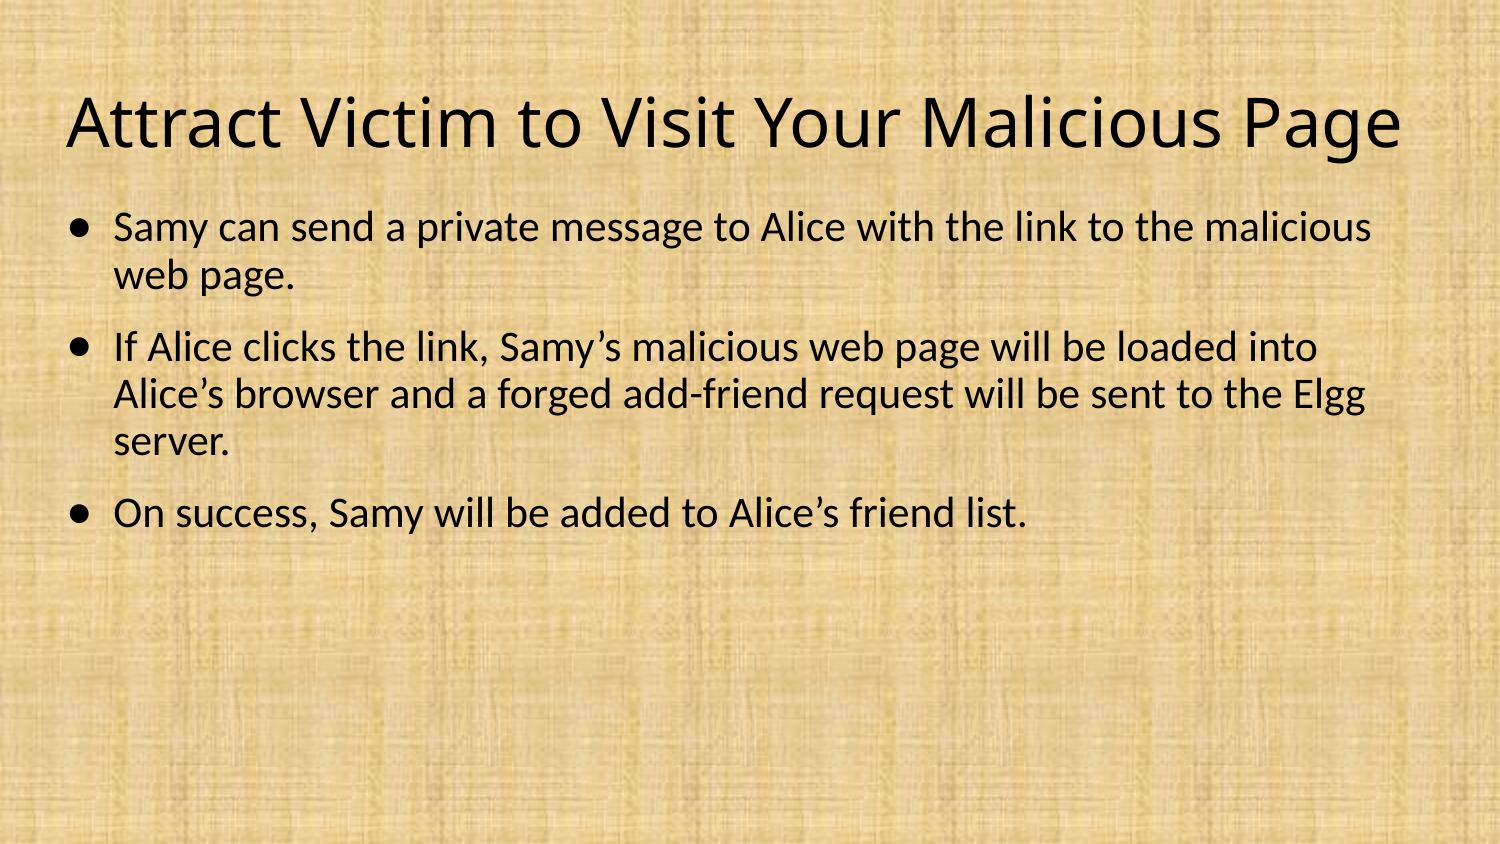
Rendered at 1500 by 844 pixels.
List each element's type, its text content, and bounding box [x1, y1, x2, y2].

list Samy can send a private message to Alice with the link to the malicious web page. If Alice clicks the link, Samy’s malicious web page will be loaded into Alice’s browser and a forged add-friend request will be sent to the Elgg server. On success, Samy will be added to Alice’s friend list. [51, 189, 1449, 750]
title Attract Victim to Visit Your Malicious Page [51, 72, 1449, 167]
picture [0, 0, 1500, 844]
